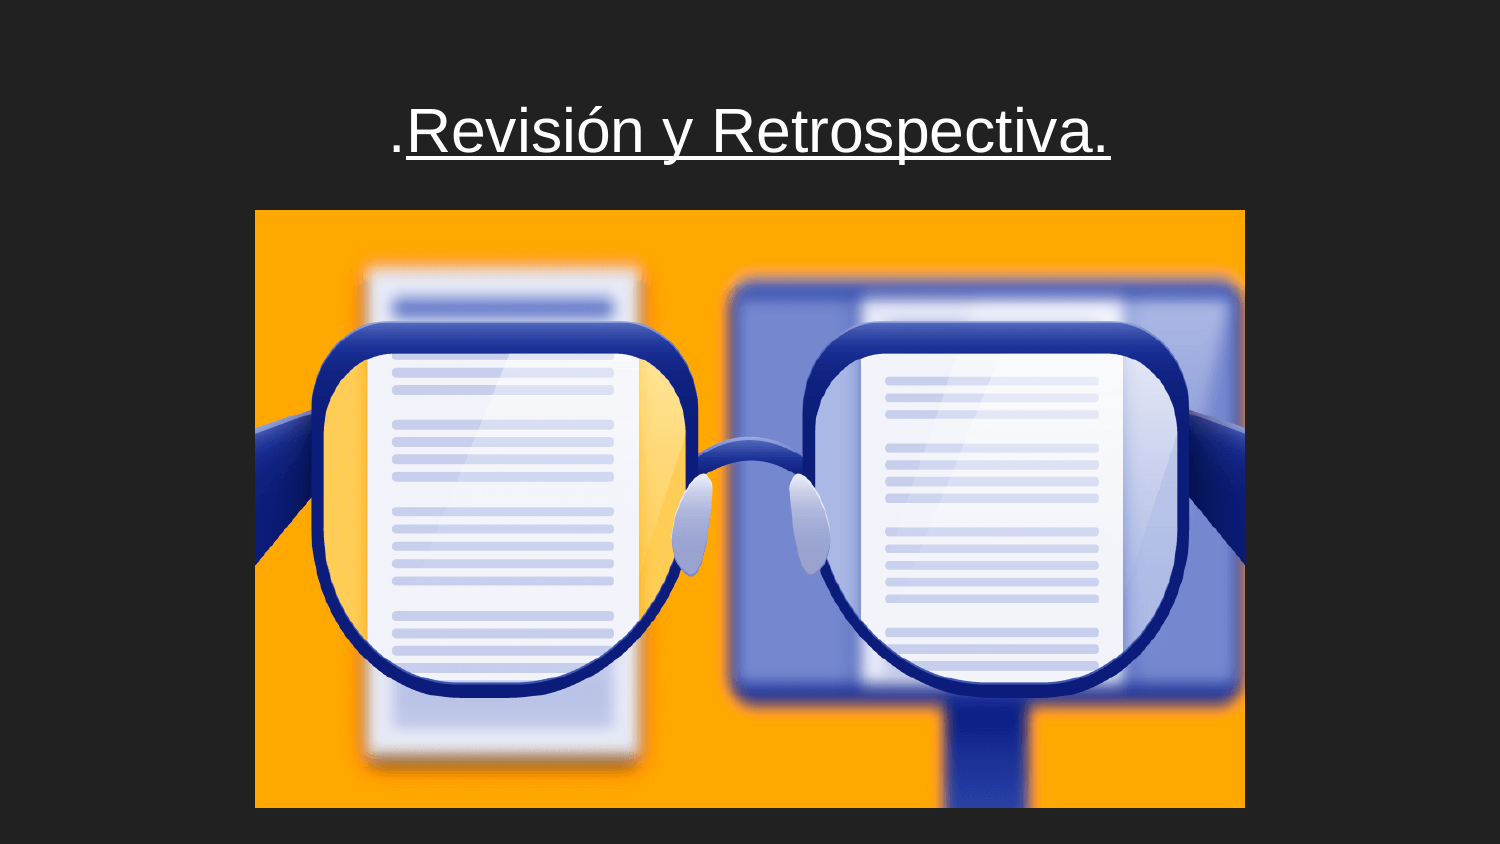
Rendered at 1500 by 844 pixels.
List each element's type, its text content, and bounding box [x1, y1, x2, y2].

title .Revisión y Retrospectiva. [51, 58, 1449, 197]
picture [254, 210, 1245, 808]
